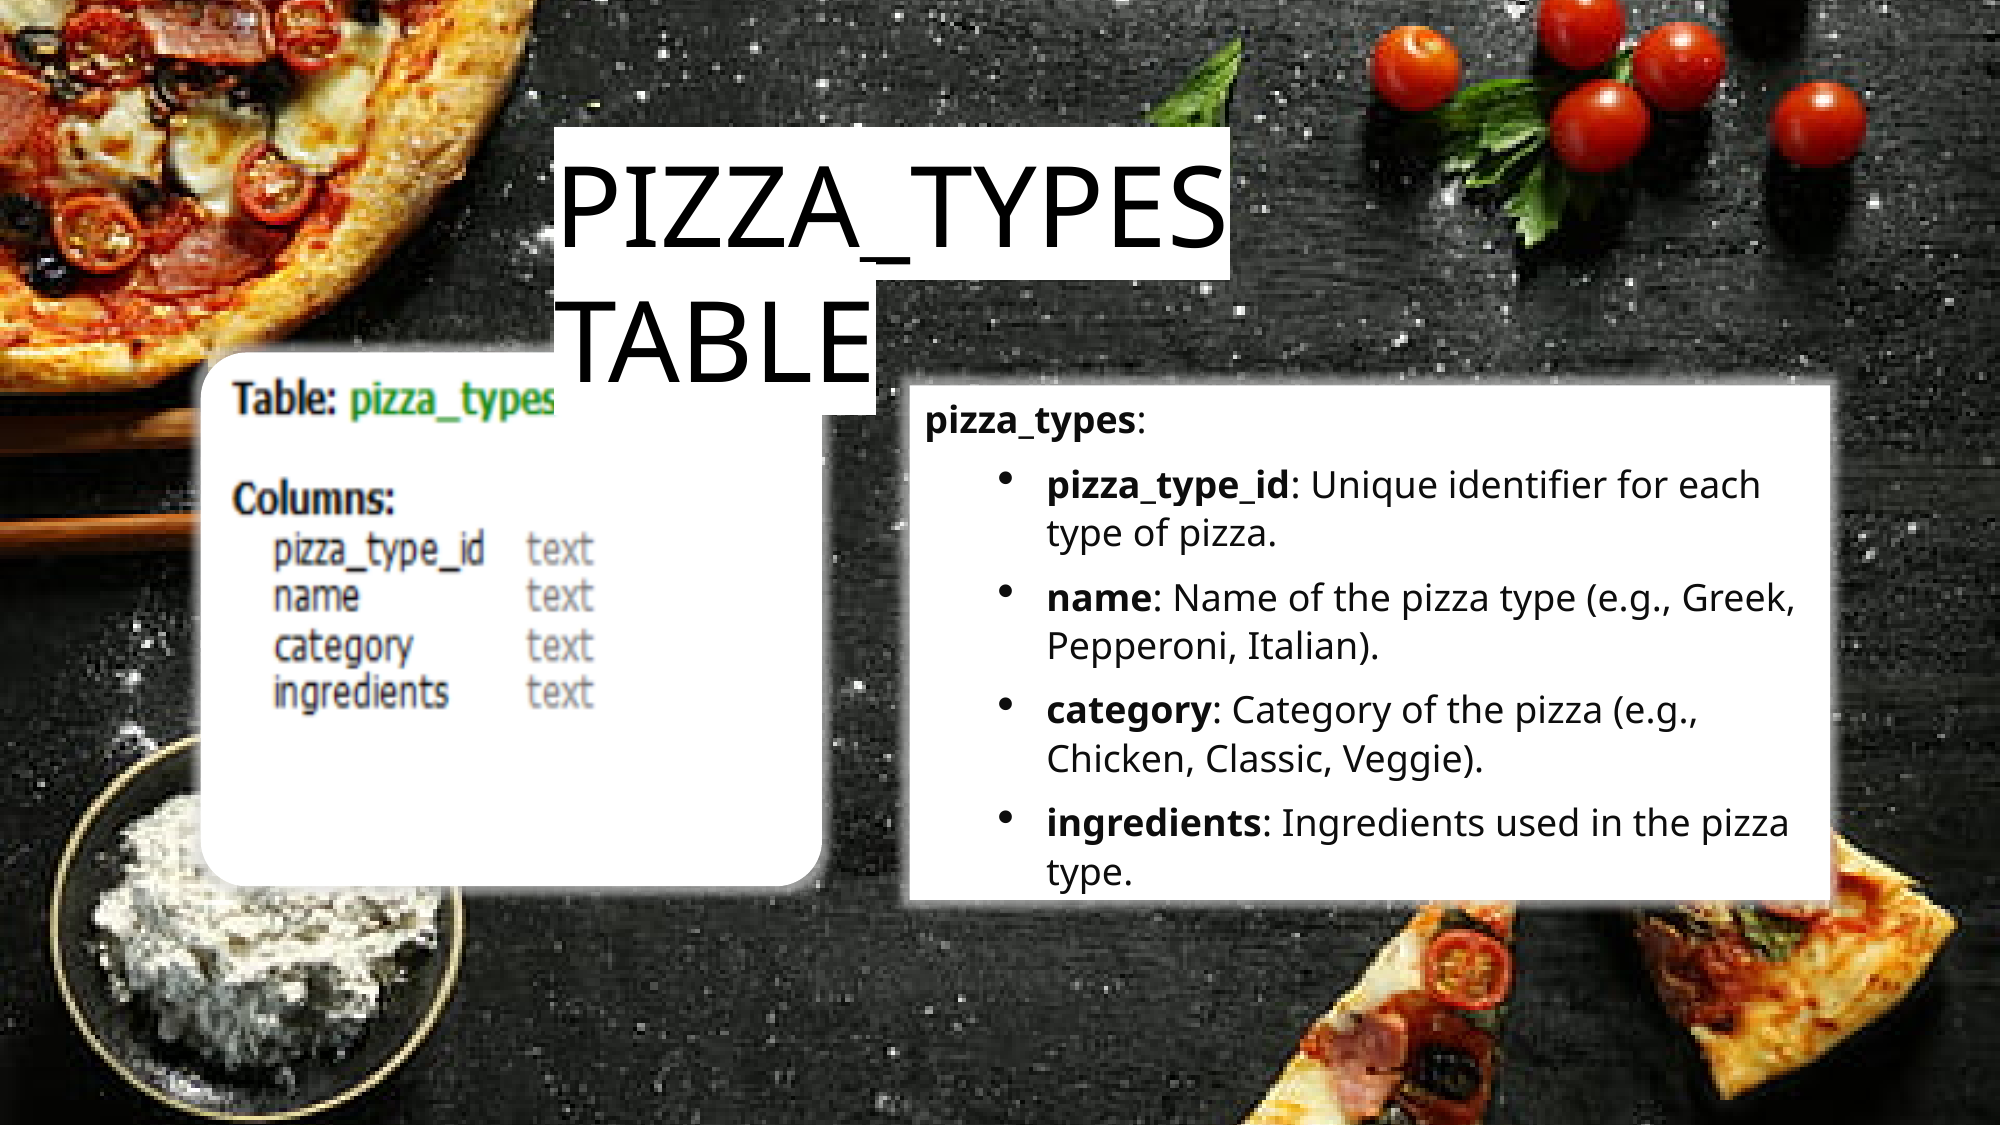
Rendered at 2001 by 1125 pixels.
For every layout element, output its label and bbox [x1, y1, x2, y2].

picture [200, 352, 823, 887]
list [0, 0, 2000, 1125]
